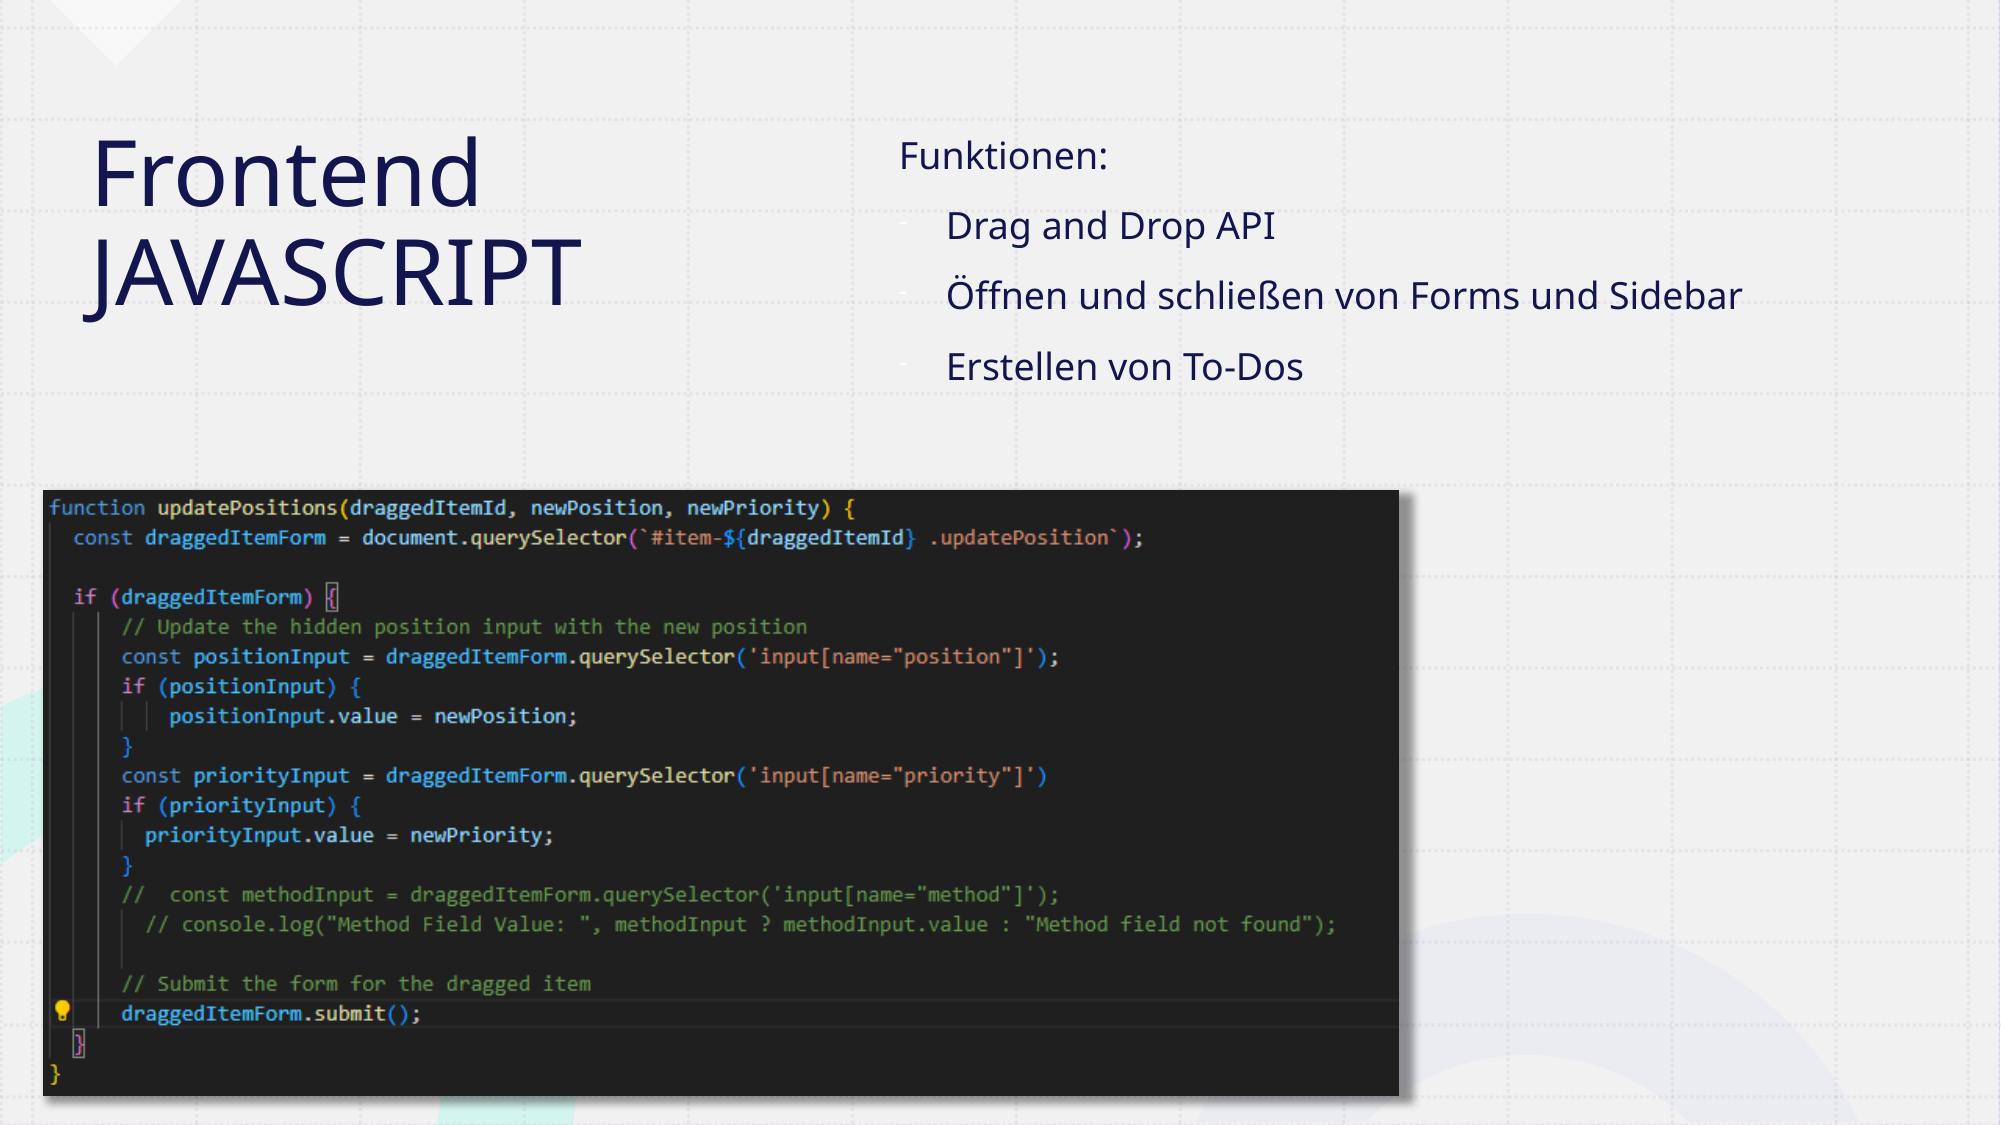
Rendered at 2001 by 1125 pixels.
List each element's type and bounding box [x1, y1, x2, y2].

text_box [0, 0, 2000, 1125]
picture [43, 490, 1399, 1096]
